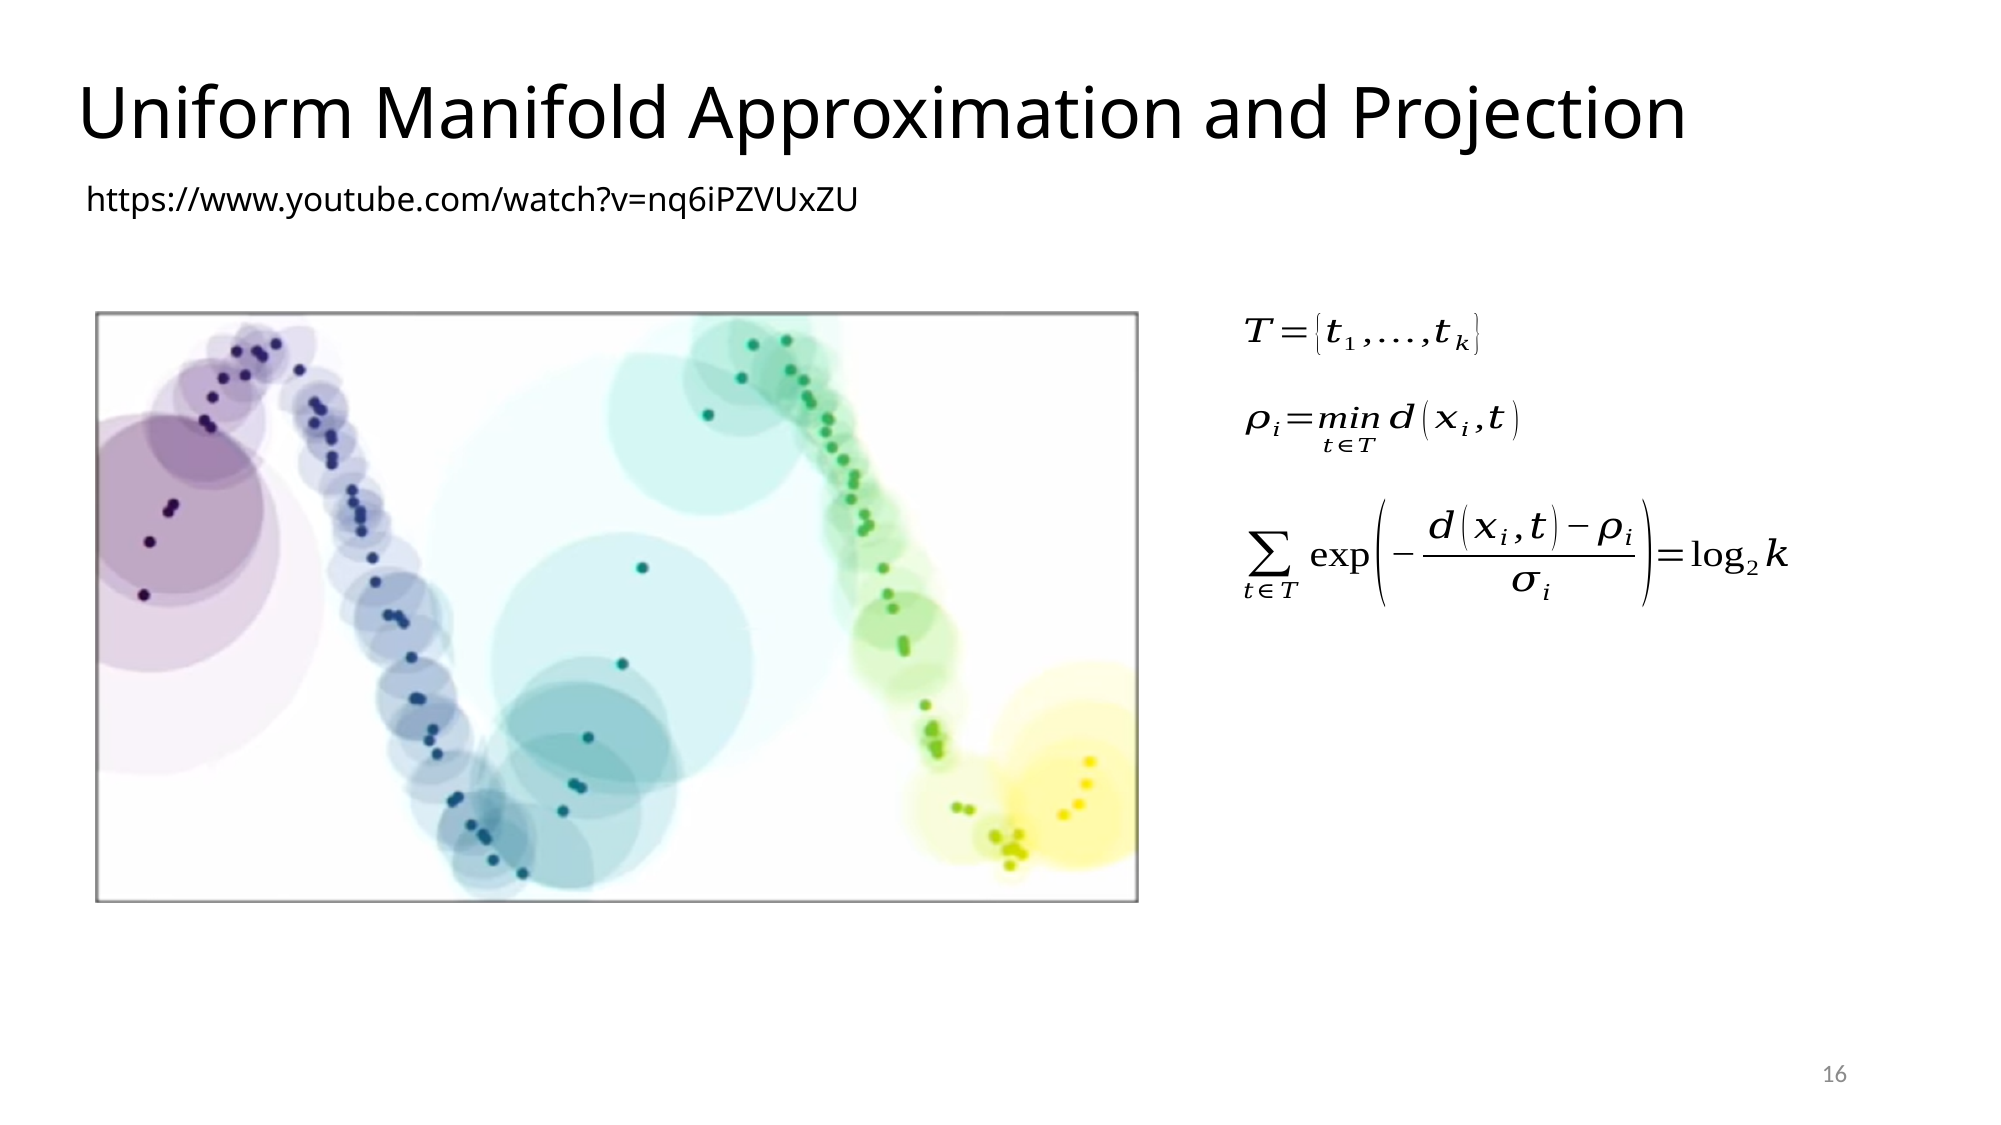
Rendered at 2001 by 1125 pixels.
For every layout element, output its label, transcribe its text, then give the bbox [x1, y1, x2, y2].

text_box https://www.youtube.com/watch?v=nq6iPZVUxZU [71, 171, 945, 226]
title Uniform Manifold Approximation and Projection [62, 59, 1788, 172]
picture [95, 311, 1139, 903]
slide_number 16 [1412, 1042, 1863, 1103]
